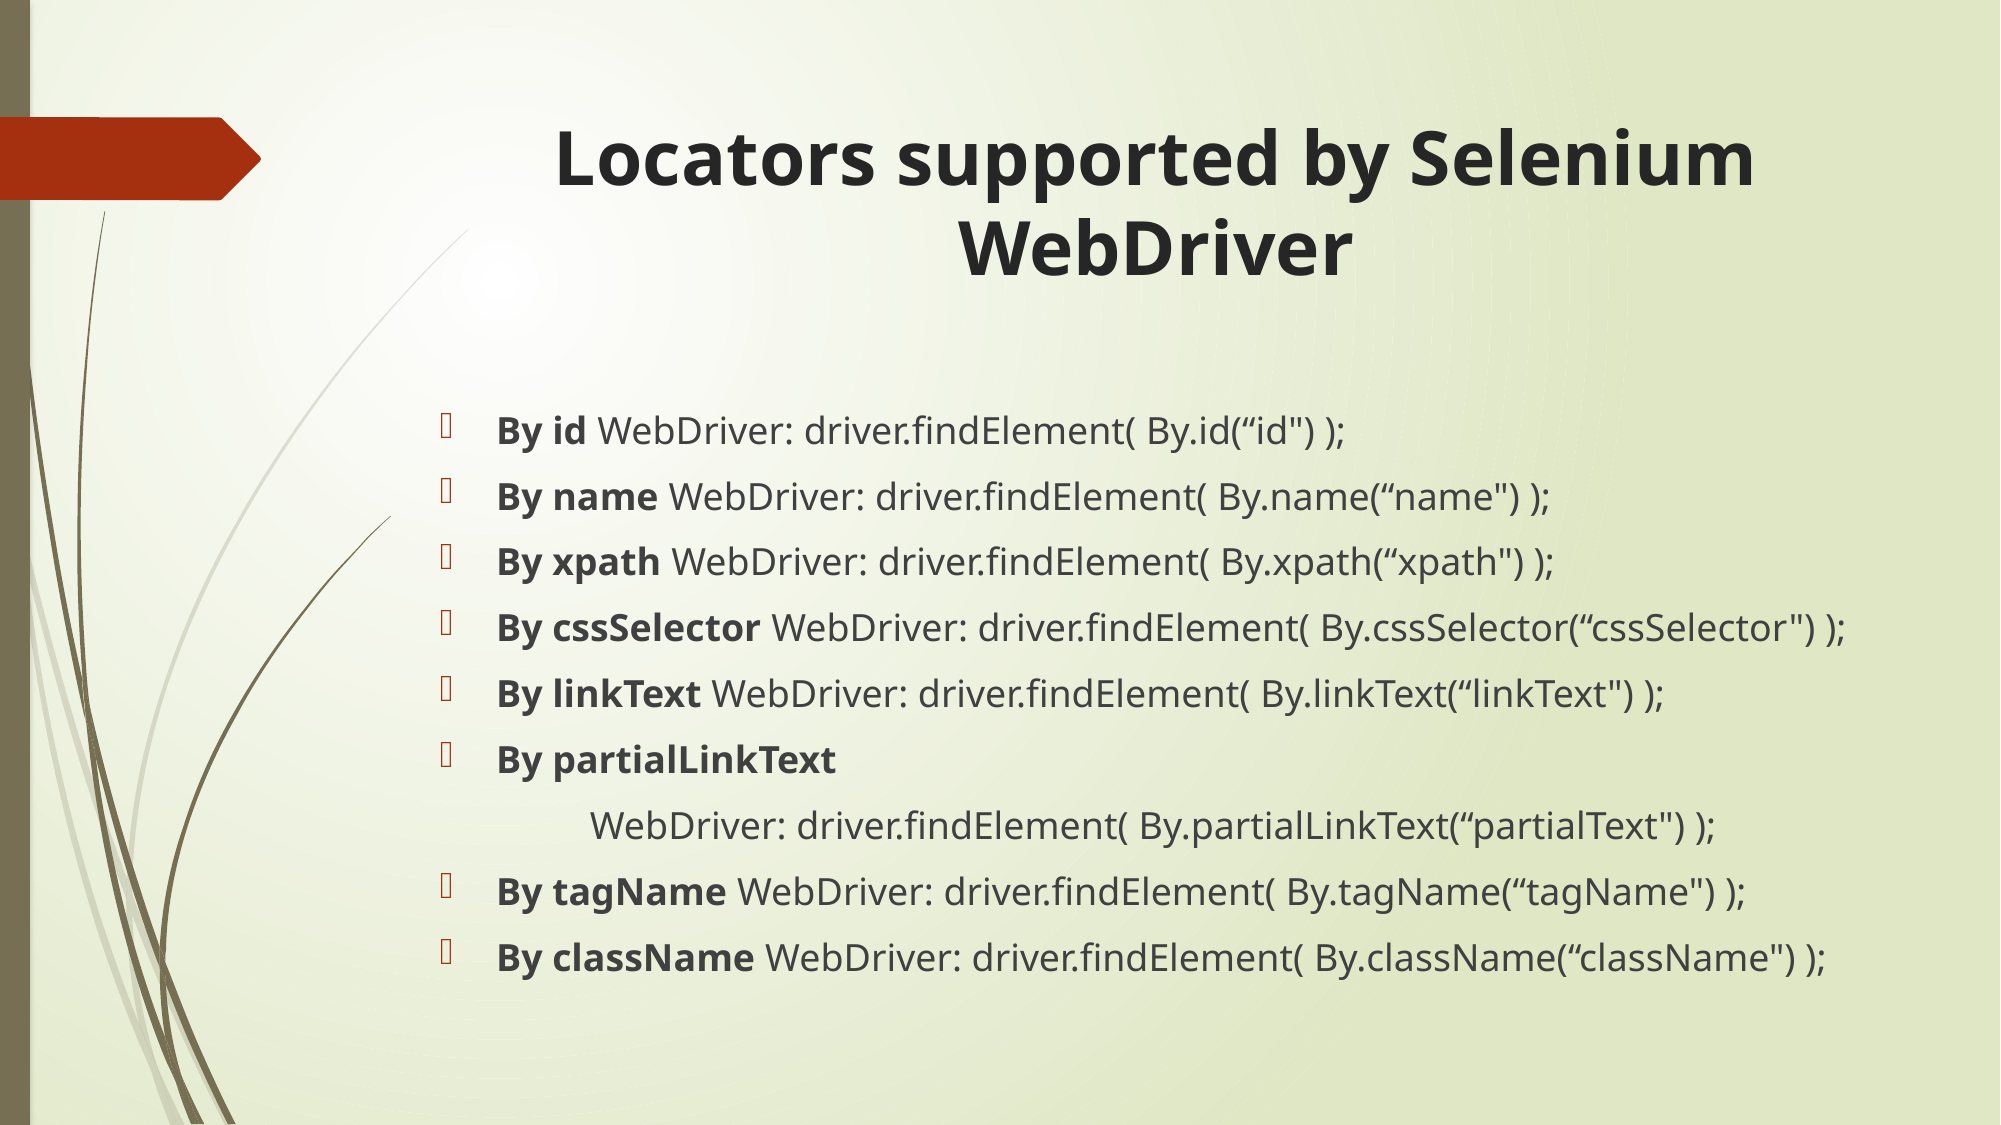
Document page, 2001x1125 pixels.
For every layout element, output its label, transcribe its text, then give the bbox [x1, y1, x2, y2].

list By id WebDriver: driver.findElement( By.id(“id") ); By name WebDriver: driver.findElement( By.name(“name") ); By xpath WebDriver: driver.findElement( By.xpath(“xpath") ); By cssSelector WebDriver: driver.findElement( By.cssSelector(“cssSelector") ); By linkText WebDriver: driver.findElement( By.linkText(“linkText") ); By partialLinkText WebDriver: driver.findElement( By.partialLinkText(“partialText") ); By tagName WebDriver: driver.findElement( By.tagName(“tagName") ); By className WebDriver: driver.findElement( By.className(“className") ); [424, 312, 1919, 1073]
title Locators supported by Selenium WebDriver [425, 102, 1888, 312]
